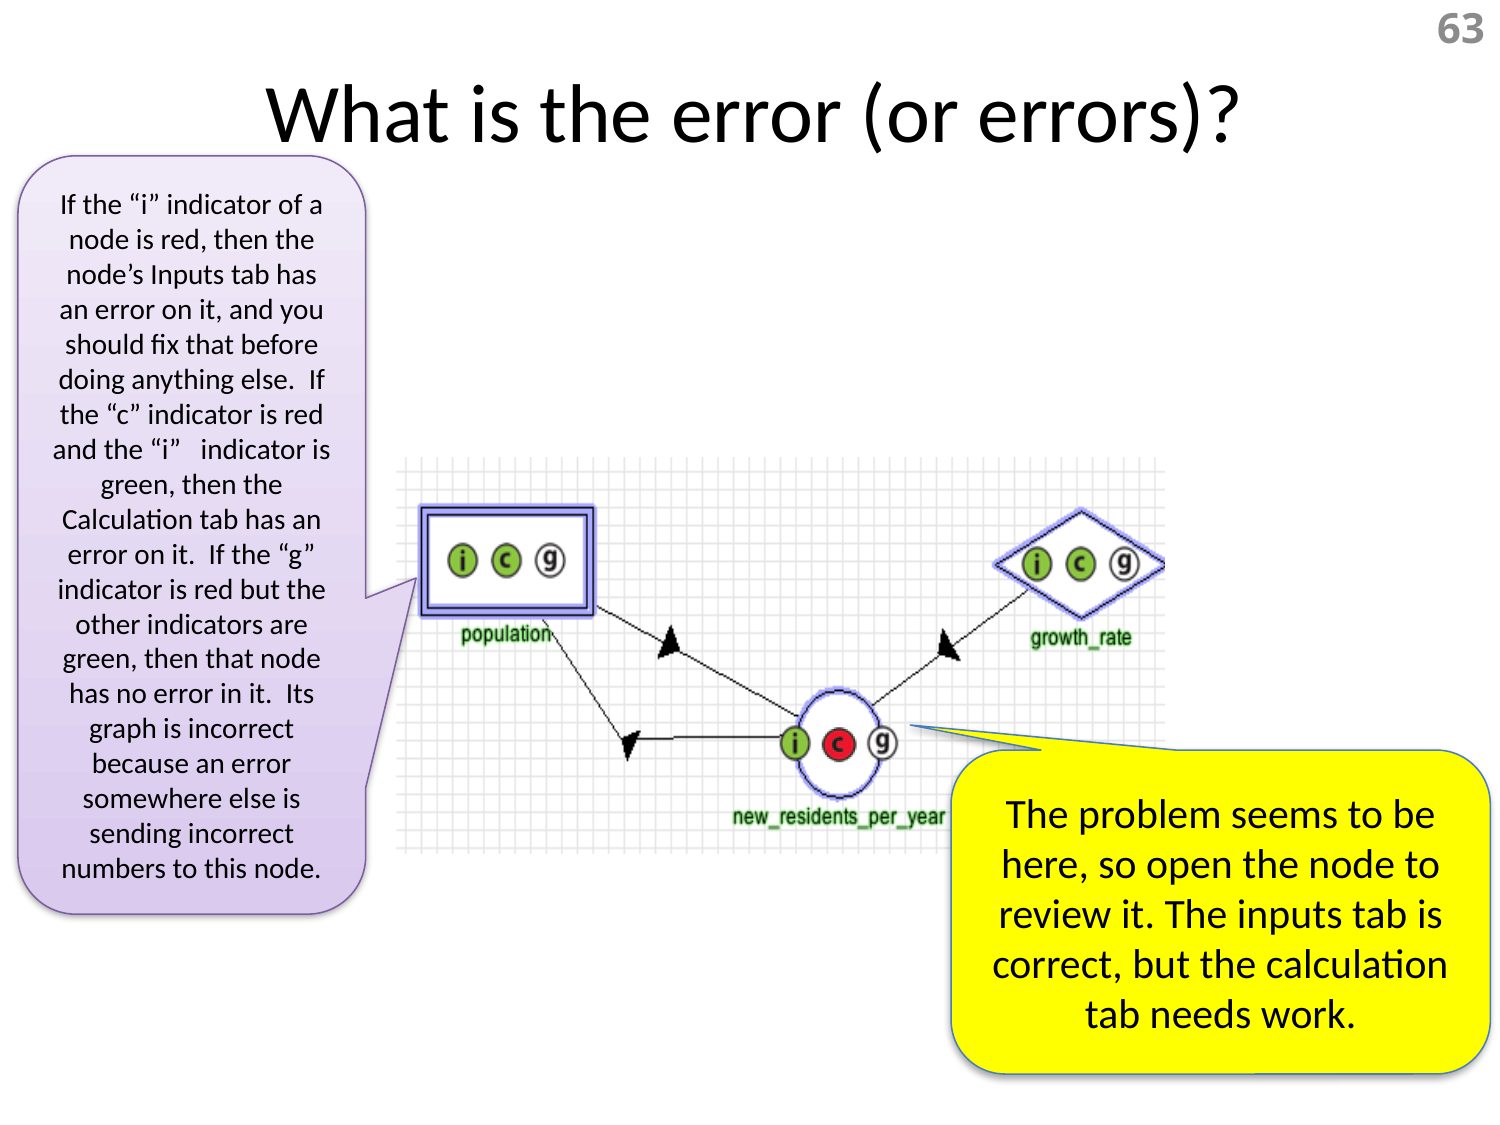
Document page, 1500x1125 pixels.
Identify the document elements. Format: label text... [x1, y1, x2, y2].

slide_number 63 [1149, 0, 1500, 60]
picture [395, 457, 1166, 854]
title What is the error (or errors)? [80, 46, 1431, 172]
text_box The problem seems to be here, so open the node to review it. The inputs tab is correct, but the calculation tab needs work. [950, 748, 1492, 1075]
text_box If the “i” indicator of a node is red, then the node’s Inputs tab has an error on it, and you should fix that before doing anything else. If the “c” indicator is red and the “i” indicator is green, then the Calculation tab has an error on it. If the “g” indicator is red but the other indicators are green, then that node has no error in it. Its graph is incorrect because an error somewhere else is sending incorrect numbers to this node. [17, 155, 390, 915]
